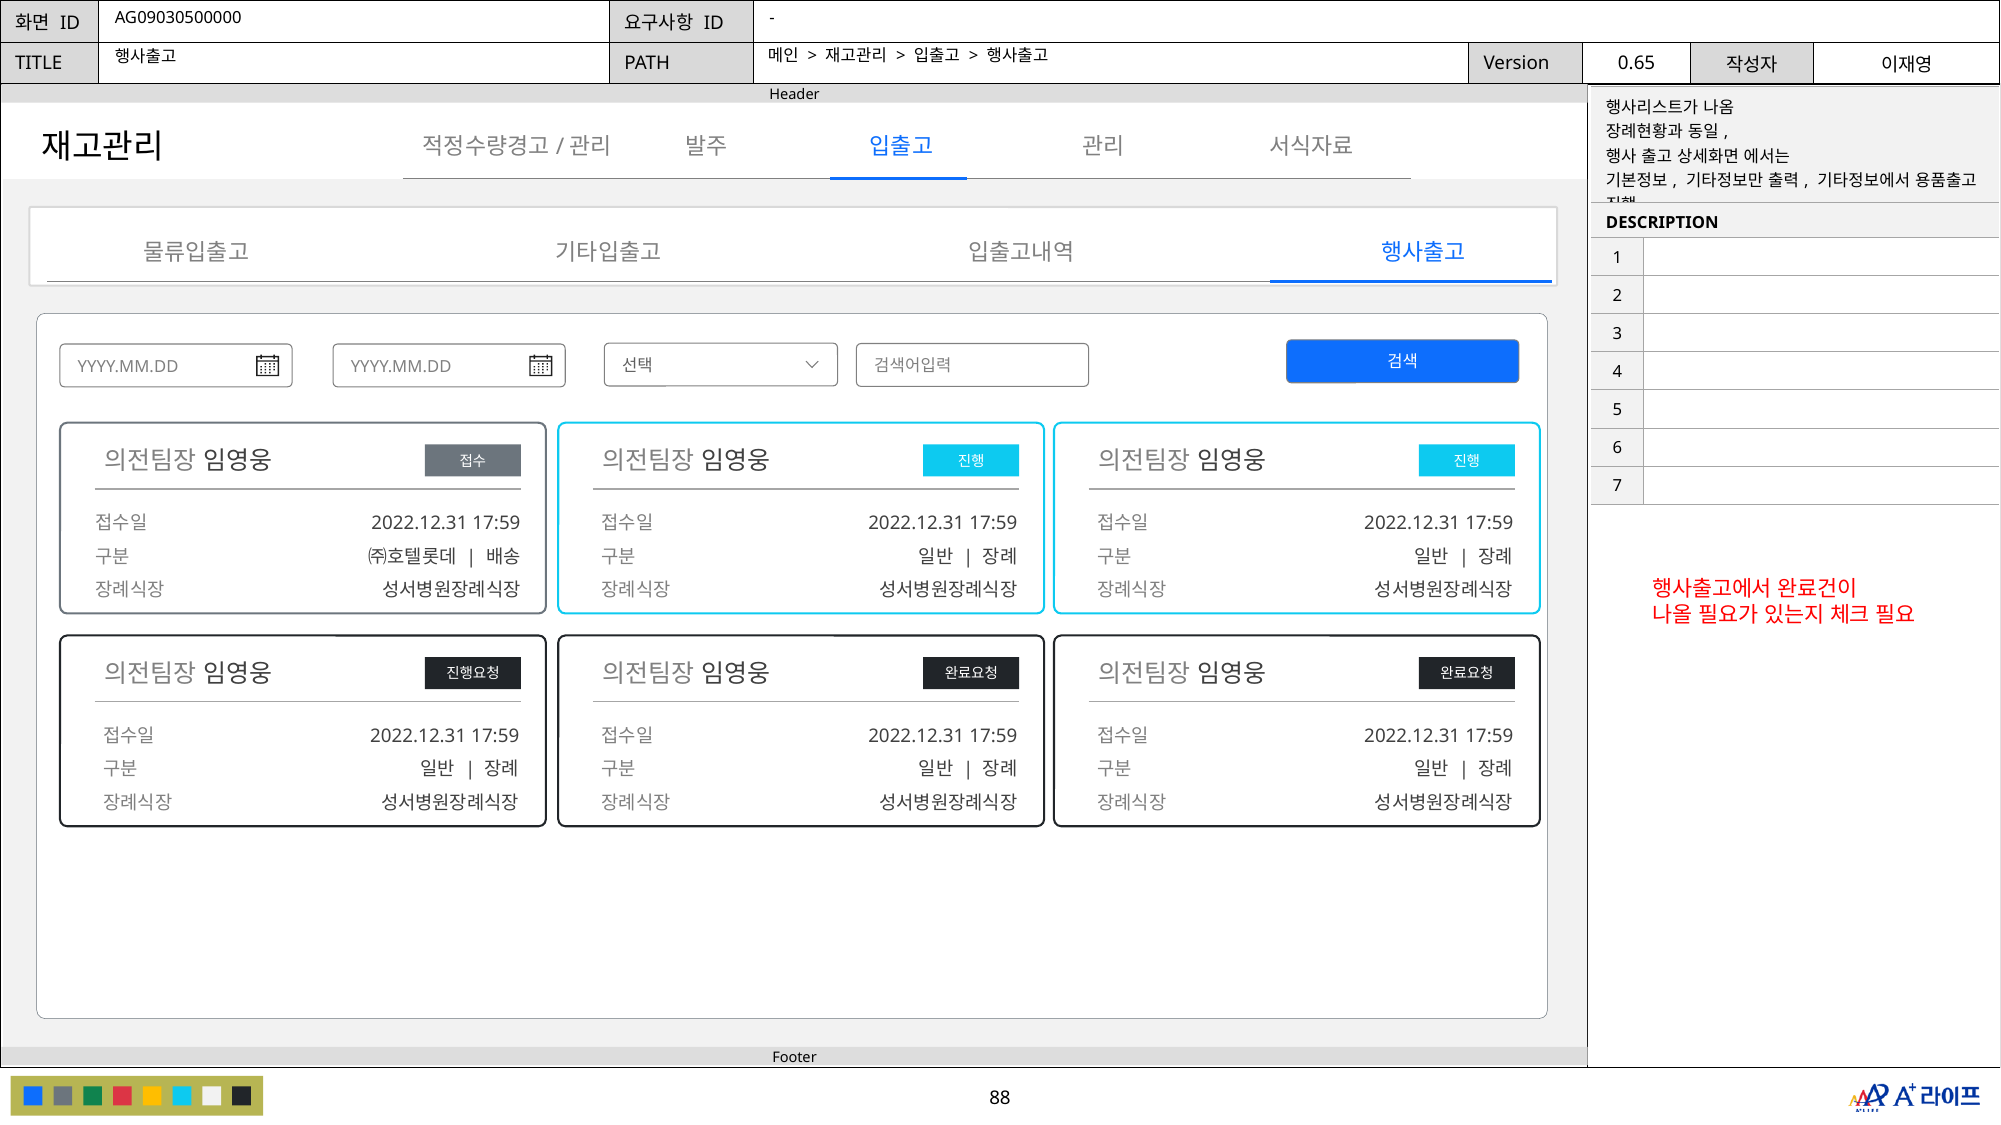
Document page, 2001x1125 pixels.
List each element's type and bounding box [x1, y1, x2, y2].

picture [1848, 1083, 1980, 1112]
table_cell [1591, 276, 1643, 313]
table_cell [1644, 390, 1999, 428]
text_box [1067, 123, 1140, 167]
text_box [670, 123, 743, 167]
table_cell [1644, 238, 1999, 275]
text_box [35, 312, 1549, 1020]
table_cell [1591, 429, 1643, 466]
table_cell [1644, 276, 1999, 313]
text_box [1254, 124, 1369, 167]
text_box [855, 124, 949, 167]
table_cell [1644, 352, 1999, 389]
table_cell [1644, 314, 1999, 351]
table_cell [1591, 352, 1643, 389]
table_cell [1591, 390, 1643, 428]
table_cell [1591, 238, 1643, 275]
table_cell [1644, 429, 1999, 466]
table_cell [1644, 467, 1999, 504]
table_cell [1591, 314, 1643, 351]
text_box [408, 124, 627, 167]
list [754, 1, 1999, 37]
table_cell [1591, 203, 1999, 237]
text_box [1637, 567, 1931, 635]
list [753, 39, 1465, 75]
text_box [26, 117, 179, 172]
table_header [1591, 87, 1999, 202]
text_box [28, 205, 1559, 287]
list [99, 1, 610, 37]
list [99, 41, 607, 72]
table_cell [1591, 467, 1643, 504]
